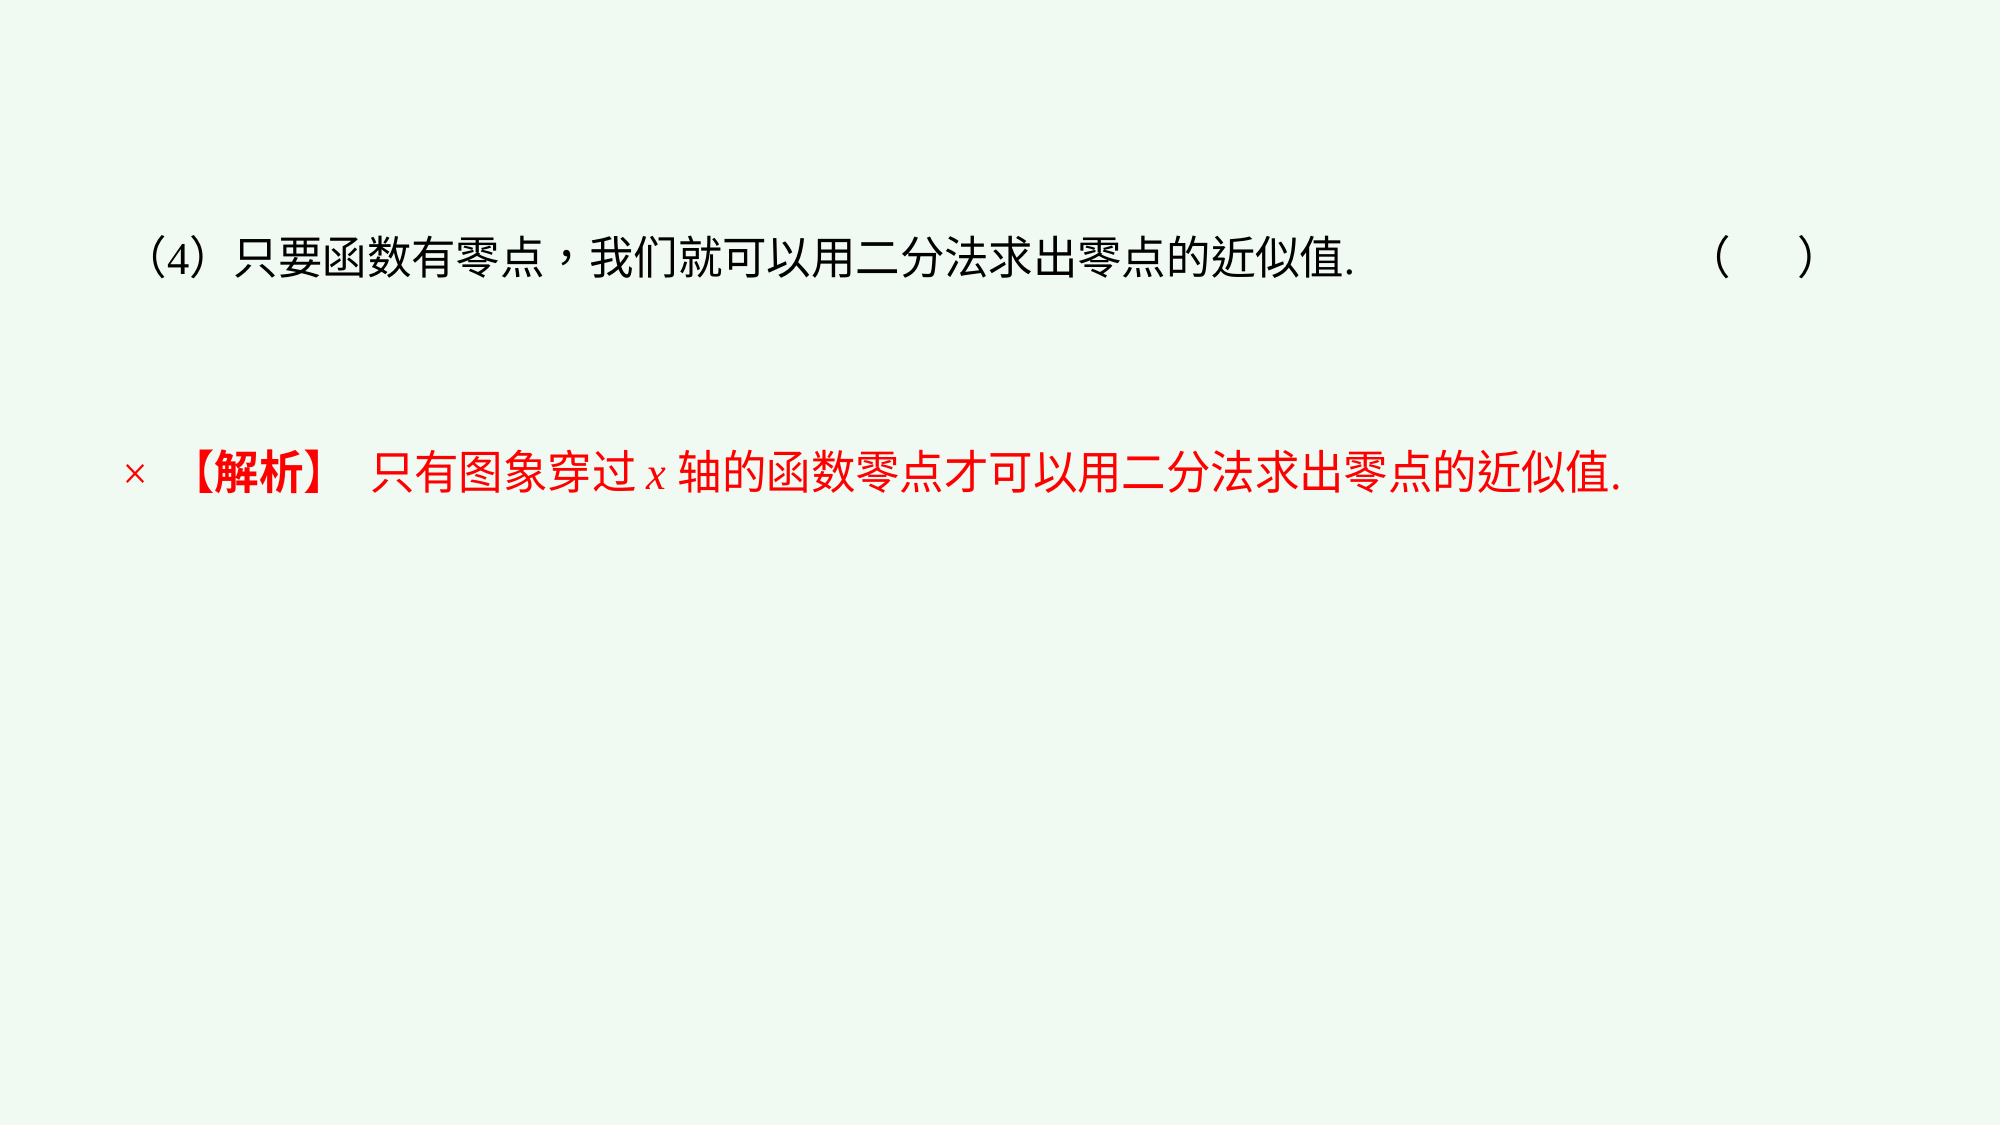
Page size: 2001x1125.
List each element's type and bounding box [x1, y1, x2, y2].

text_box [122, 228, 1881, 389]
text_box [122, 440, 1881, 511]
